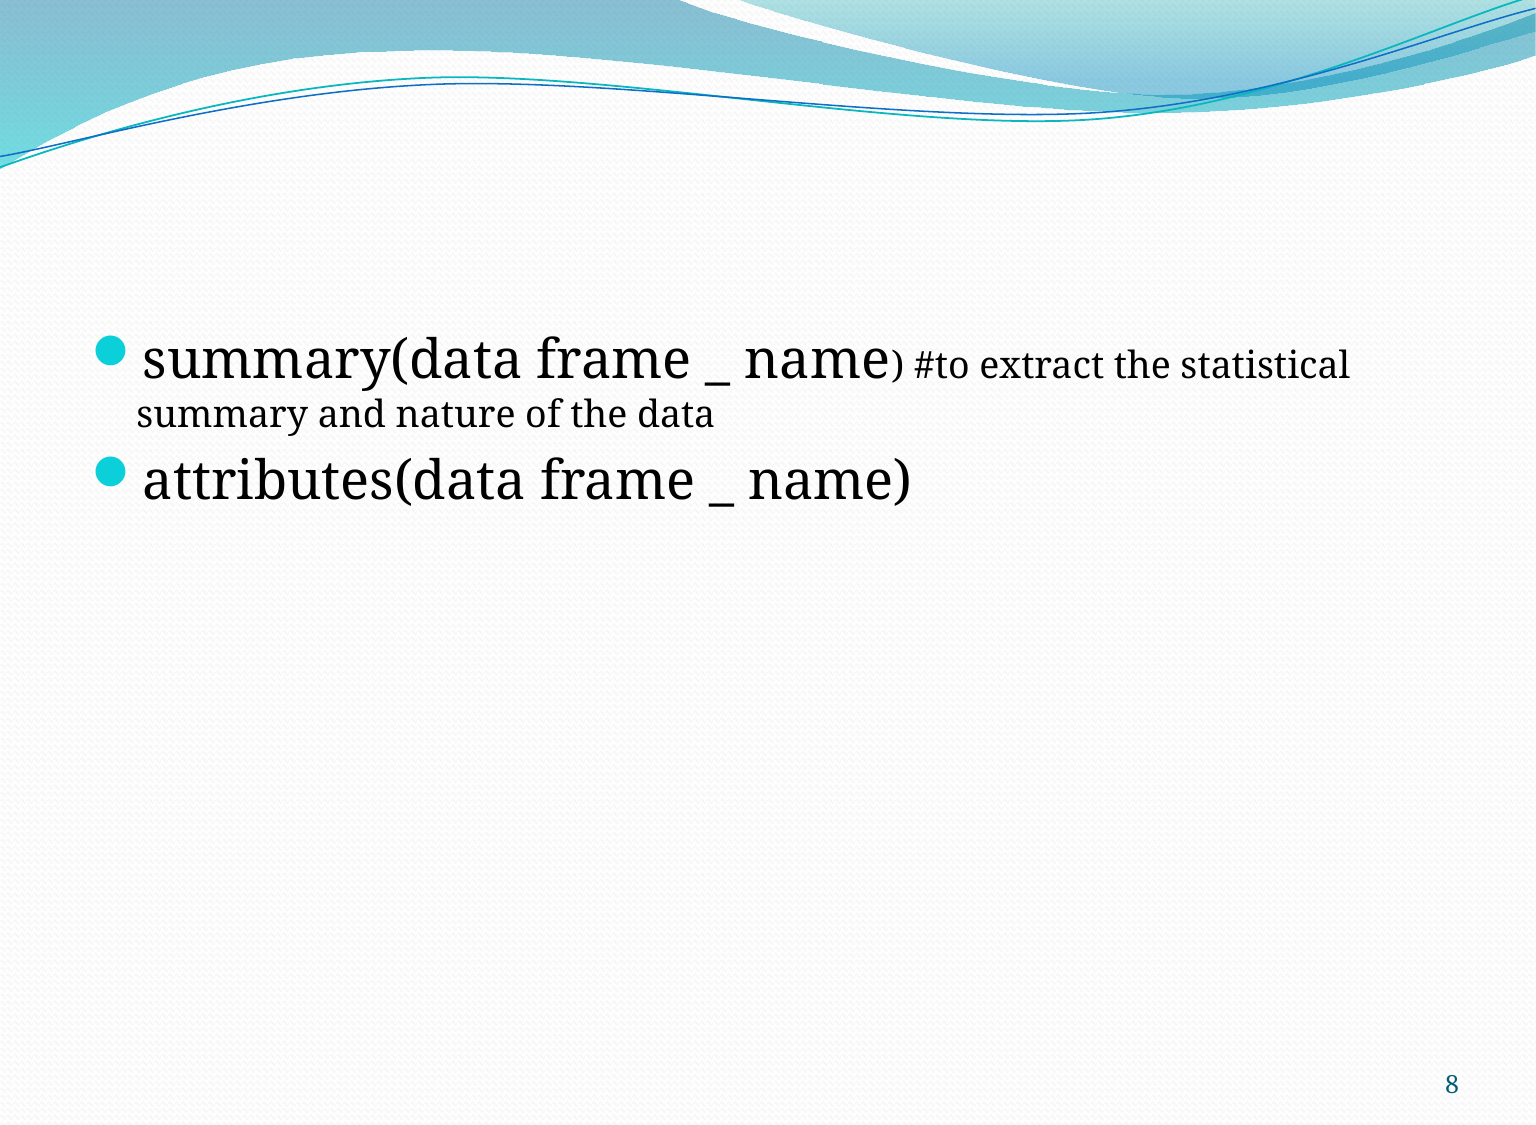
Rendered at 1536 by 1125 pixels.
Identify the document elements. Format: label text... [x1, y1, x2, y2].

slide_number 8 [1330, 1042, 1459, 1103]
list summary(data frame _ name) #to extract the statistical summary and nature of the data attributes(data frame _ name) [76, 317, 1459, 1038]
